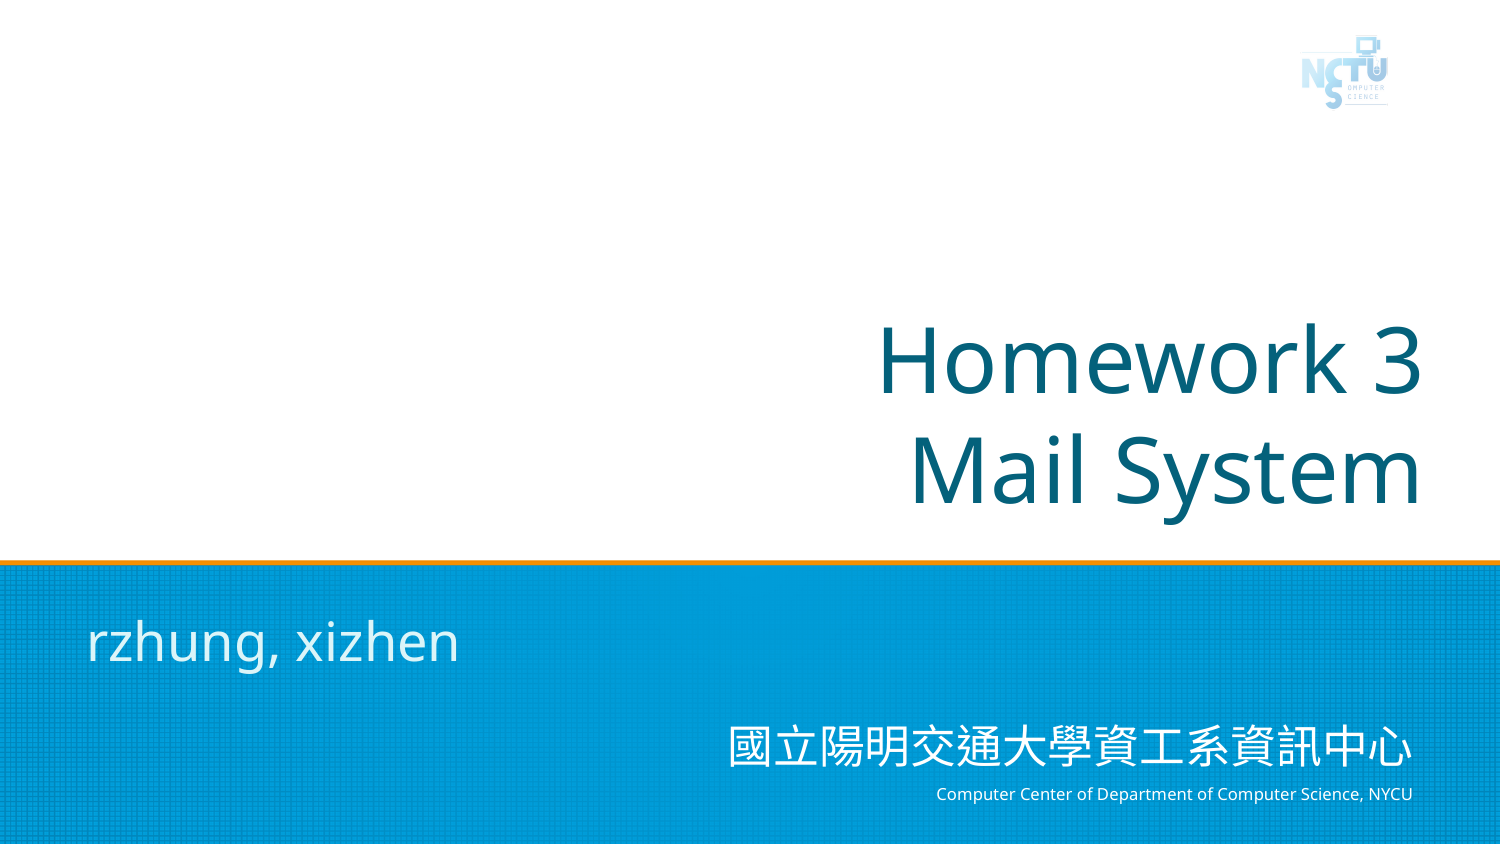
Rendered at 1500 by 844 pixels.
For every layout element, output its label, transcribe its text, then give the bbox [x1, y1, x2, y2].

subtitle rzhung, xizhen [75, 595, 1359, 751]
title Homework 3 Mail System [75, 380, 1425, 522]
picture [0, 0, 1500, 565]
